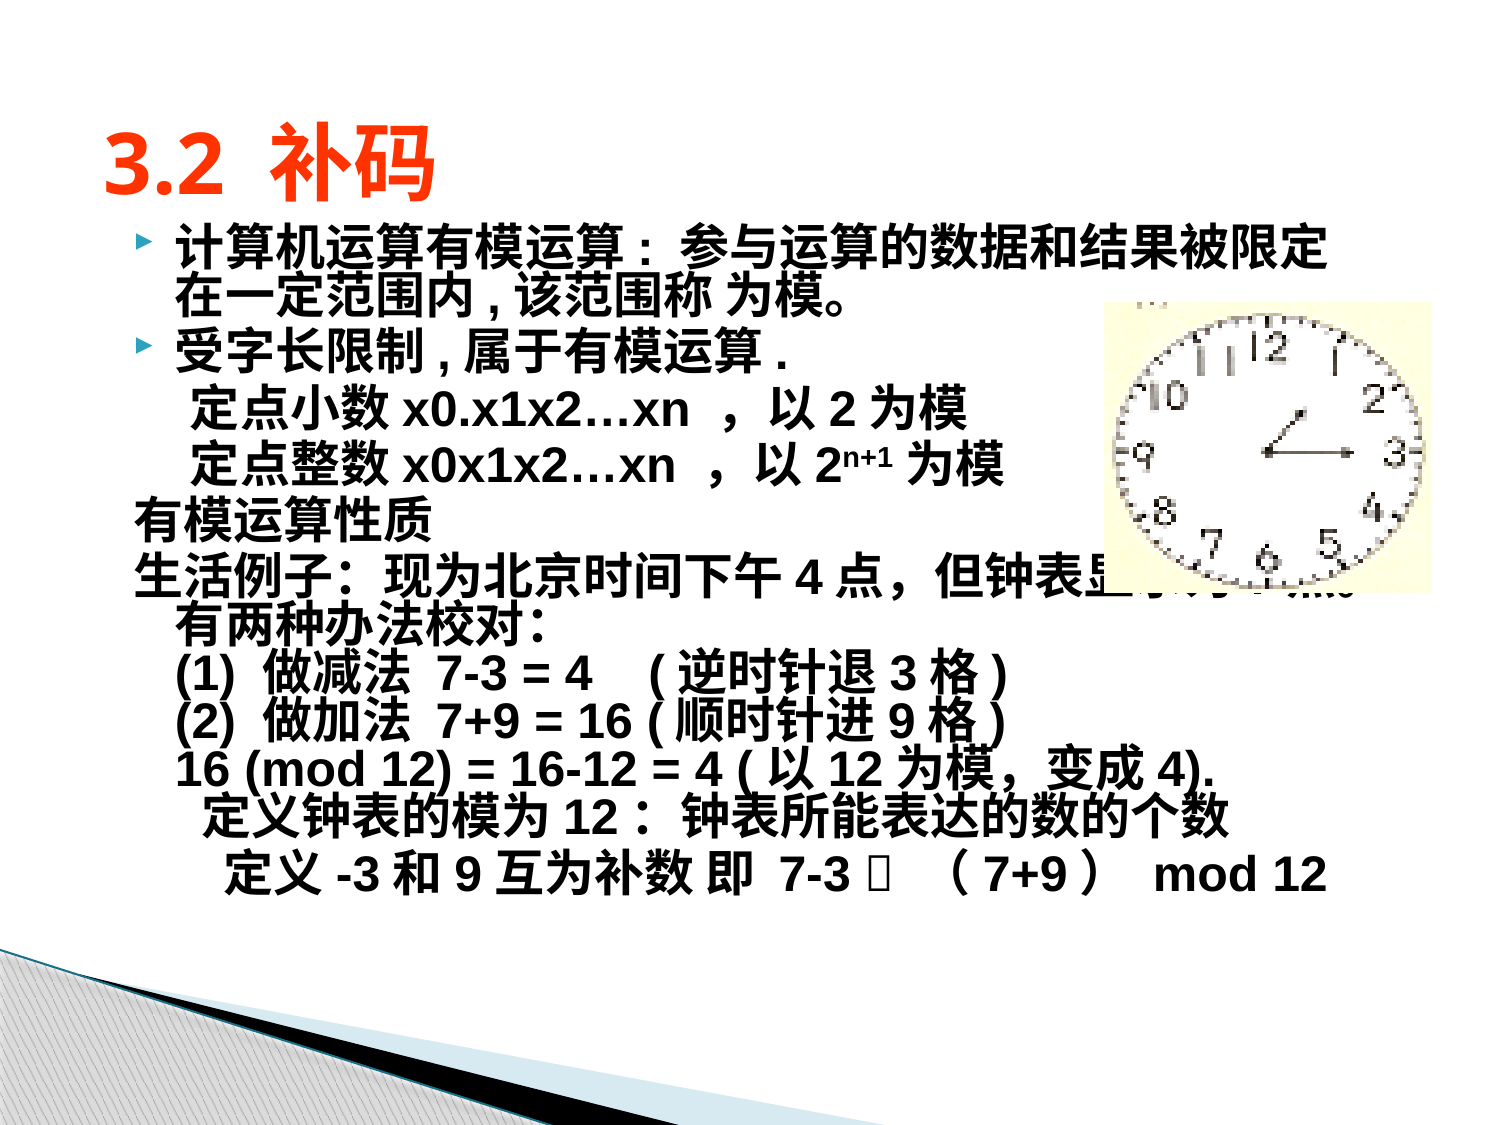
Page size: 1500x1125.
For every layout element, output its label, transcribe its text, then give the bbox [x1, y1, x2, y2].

picture [1104, 302, 1431, 593]
title 3.2 补码 [88, 66, 1329, 254]
list 计算机运算有模运算: 参与运算的数据和结果被限定在一定范围内,该范围称 为模。 受字长限制,属于有模运算. 定点小数x0.x1x2…xn ，以2为模 定点整数x0x1x2…xn ，以2n+1为模 有模运算性质 生活例子：现为北京时间下午4点，但钟表显示为7点。有两种办法校对： (1) 做减法 7-3 = 4 (逆时针退3格) (2) 做加法 7+9 = 16 (顺时针进9格) 16 (mod 12) = 16-12 = 4 (以12为模，变成4). 定义钟表的模为12：钟表所能表达的数的个数 定义-3和9互为补数 即 7-3  （7+9） mod 12 [100, 219, 1382, 1083]
